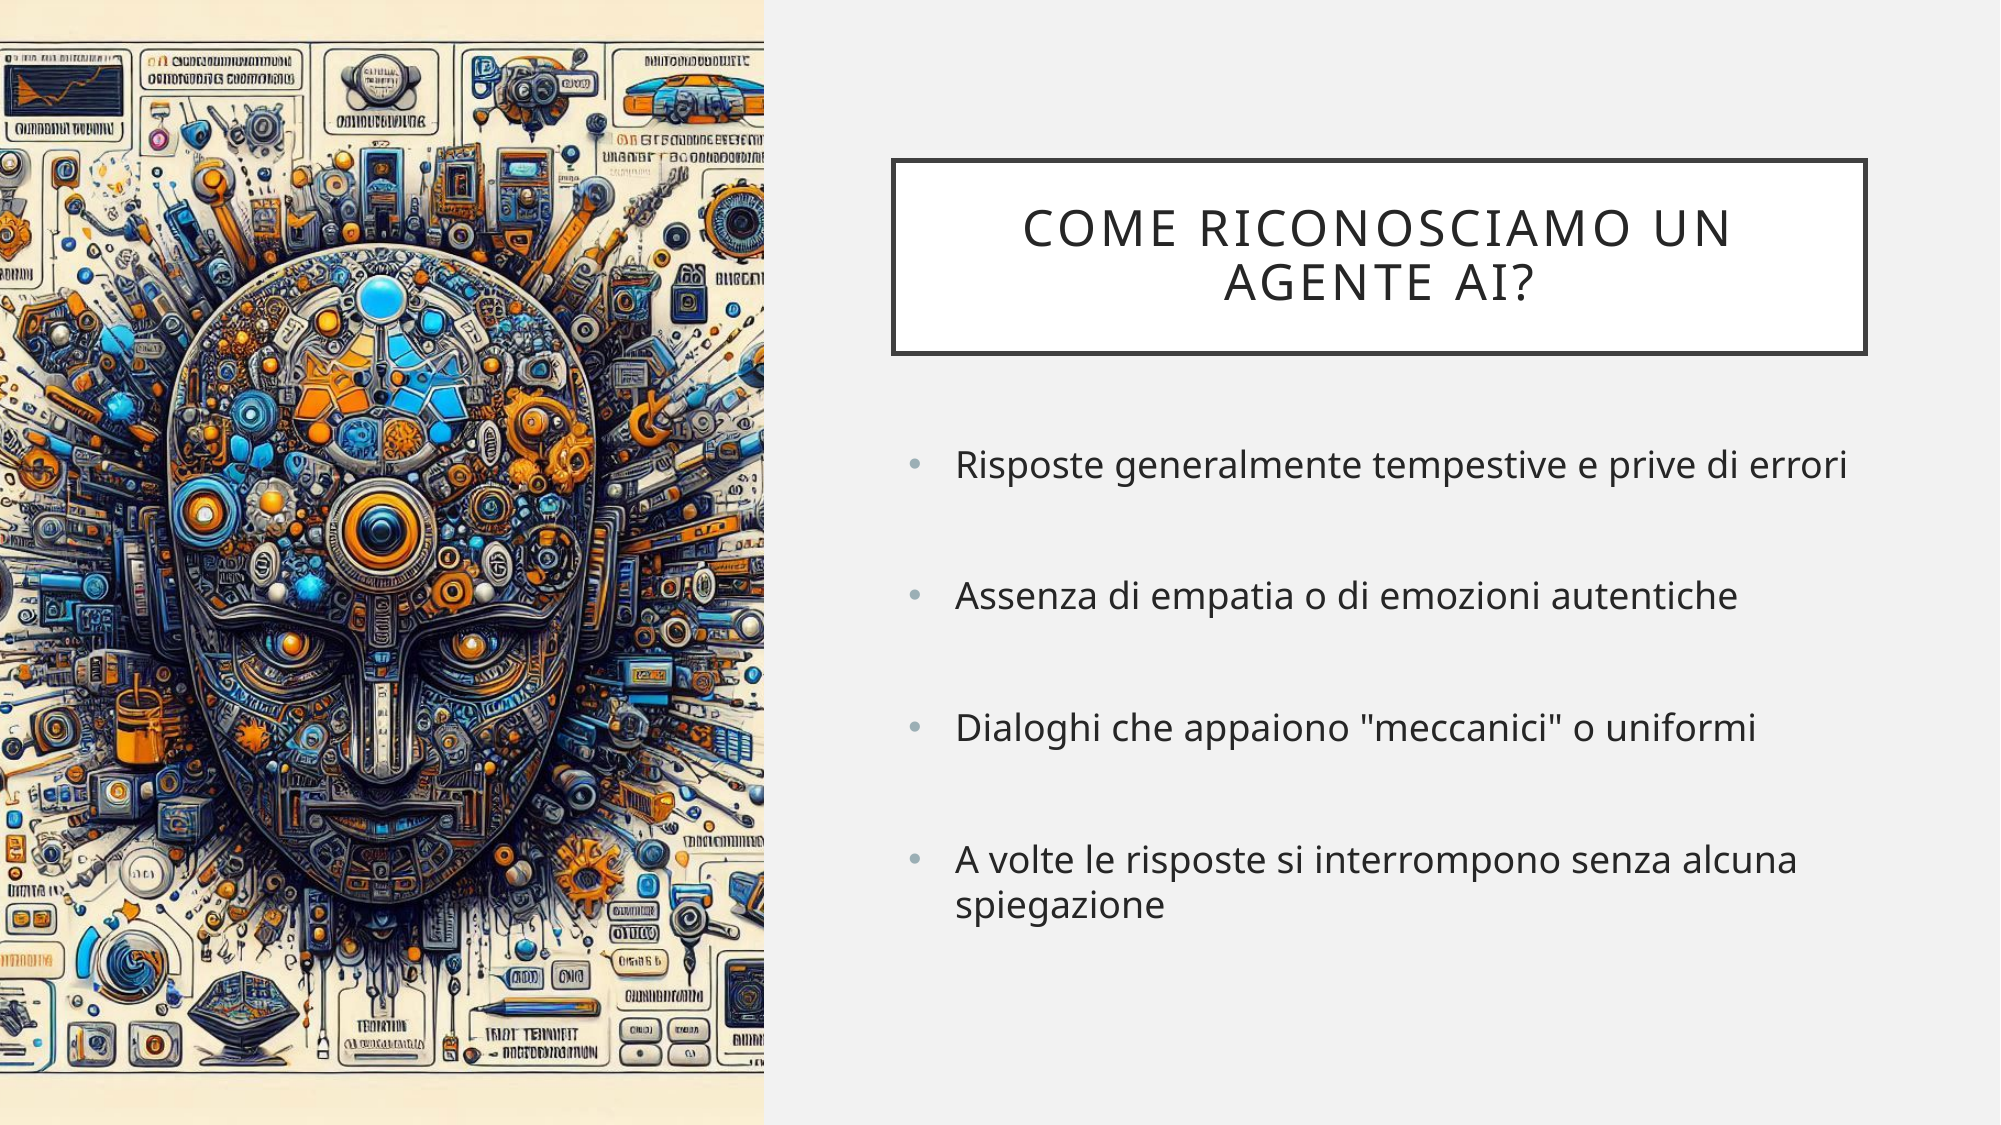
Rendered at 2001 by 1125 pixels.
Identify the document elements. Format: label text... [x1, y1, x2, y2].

picture [0, 0, 764, 1125]
title Come riconosciamo un agente ai? [891, 158, 1868, 356]
text_box Risposte generalmente tempestive e prive di errori Assenza di empatia o di emozioni autentiche Dialoghi che appaiono "meccanici" o uniformi A volte le risposte si interrompono senza alcuna spiegazione [893, 433, 1866, 968]
